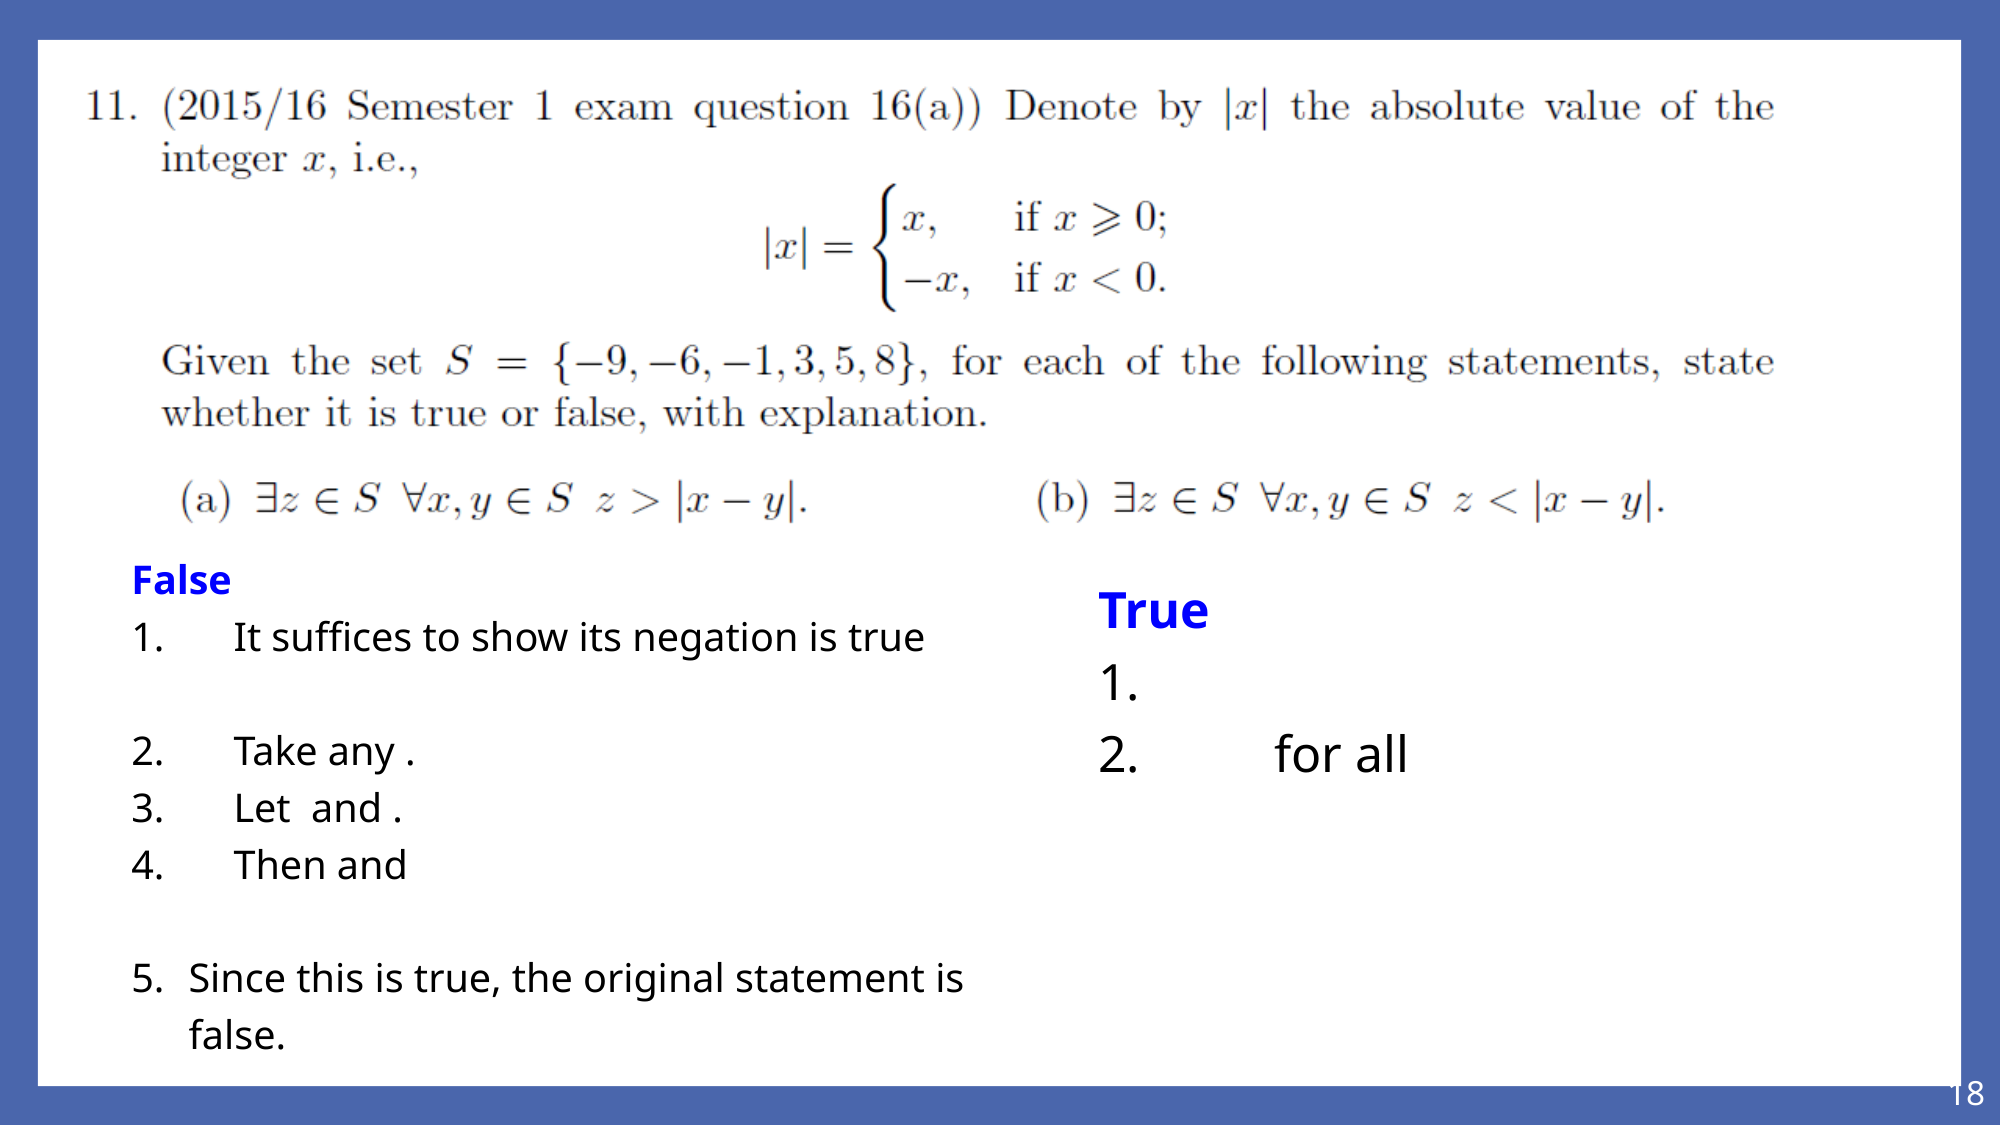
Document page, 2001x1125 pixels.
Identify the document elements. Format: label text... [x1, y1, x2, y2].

slide_number 18 [1720, 1065, 2000, 1125]
picture [38, 62, 1902, 559]
